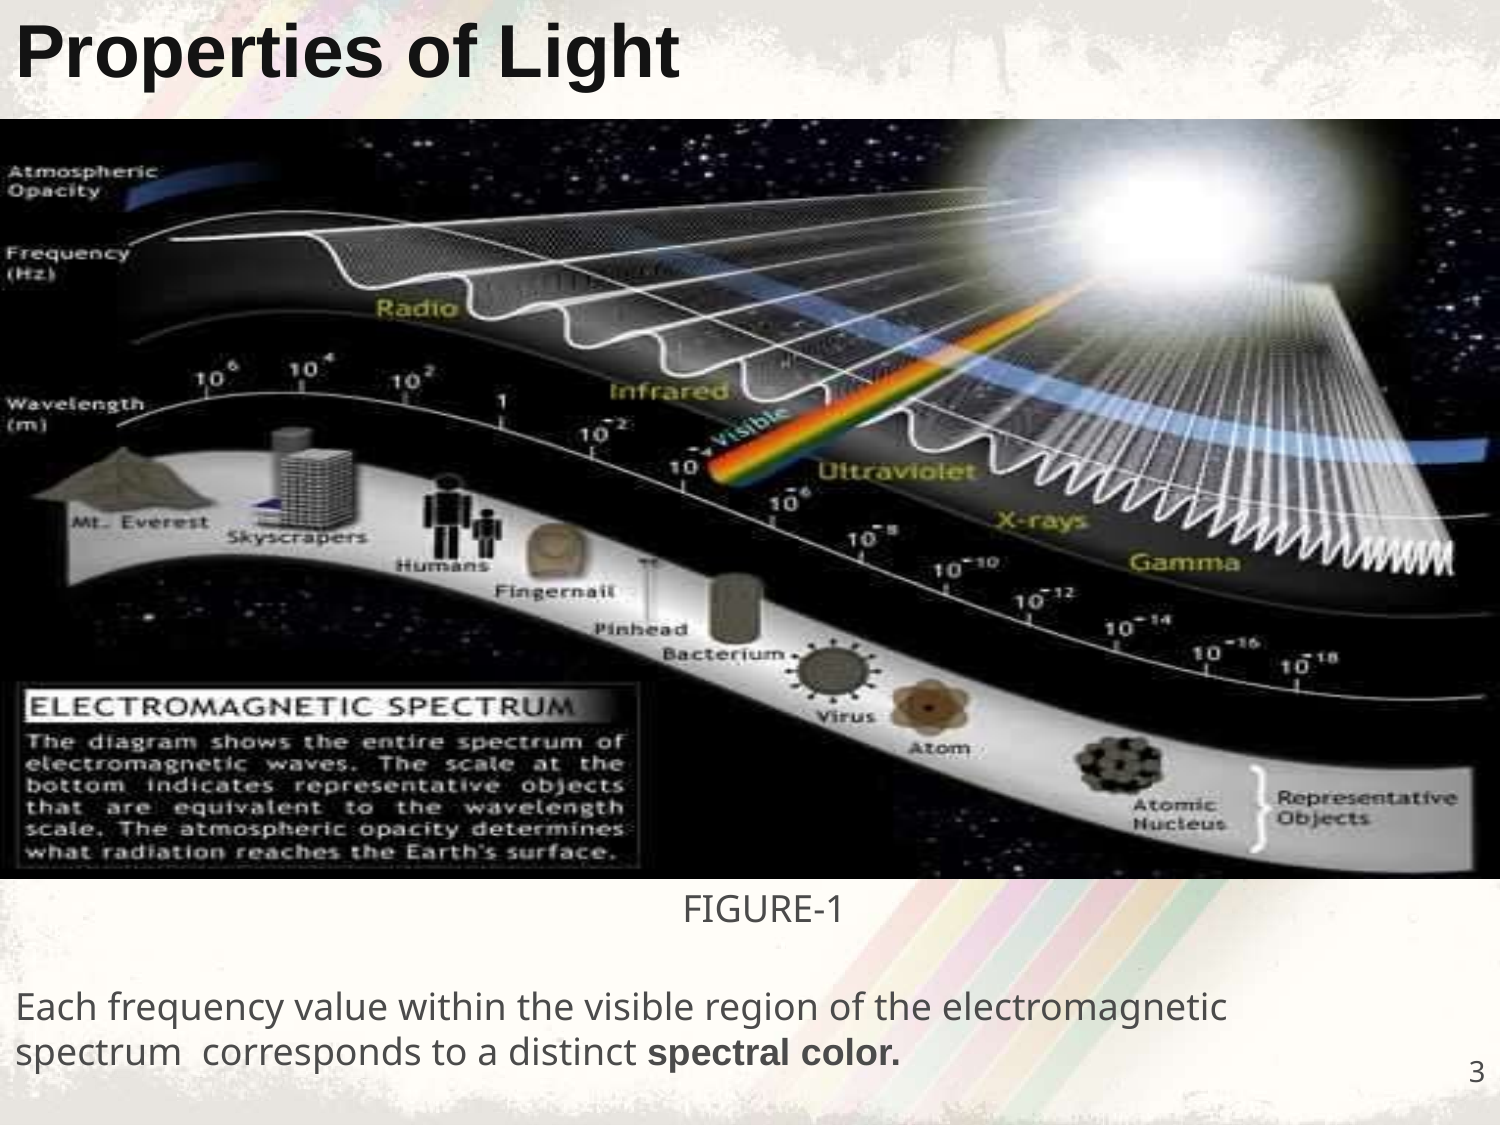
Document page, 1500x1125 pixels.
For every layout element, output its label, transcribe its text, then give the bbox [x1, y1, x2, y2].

title Properties of Light [12, 0, 684, 117]
text_box FIGURE-1 [680, 887, 860, 931]
text_box 3 [1466, 1051, 1488, 1089]
text_box Each frequency value within the visible region of the electromagnetic spectrum corresponds to a distinct spectral color. [12, 980, 1319, 1073]
picture [0, 0, 1500, 1125]
